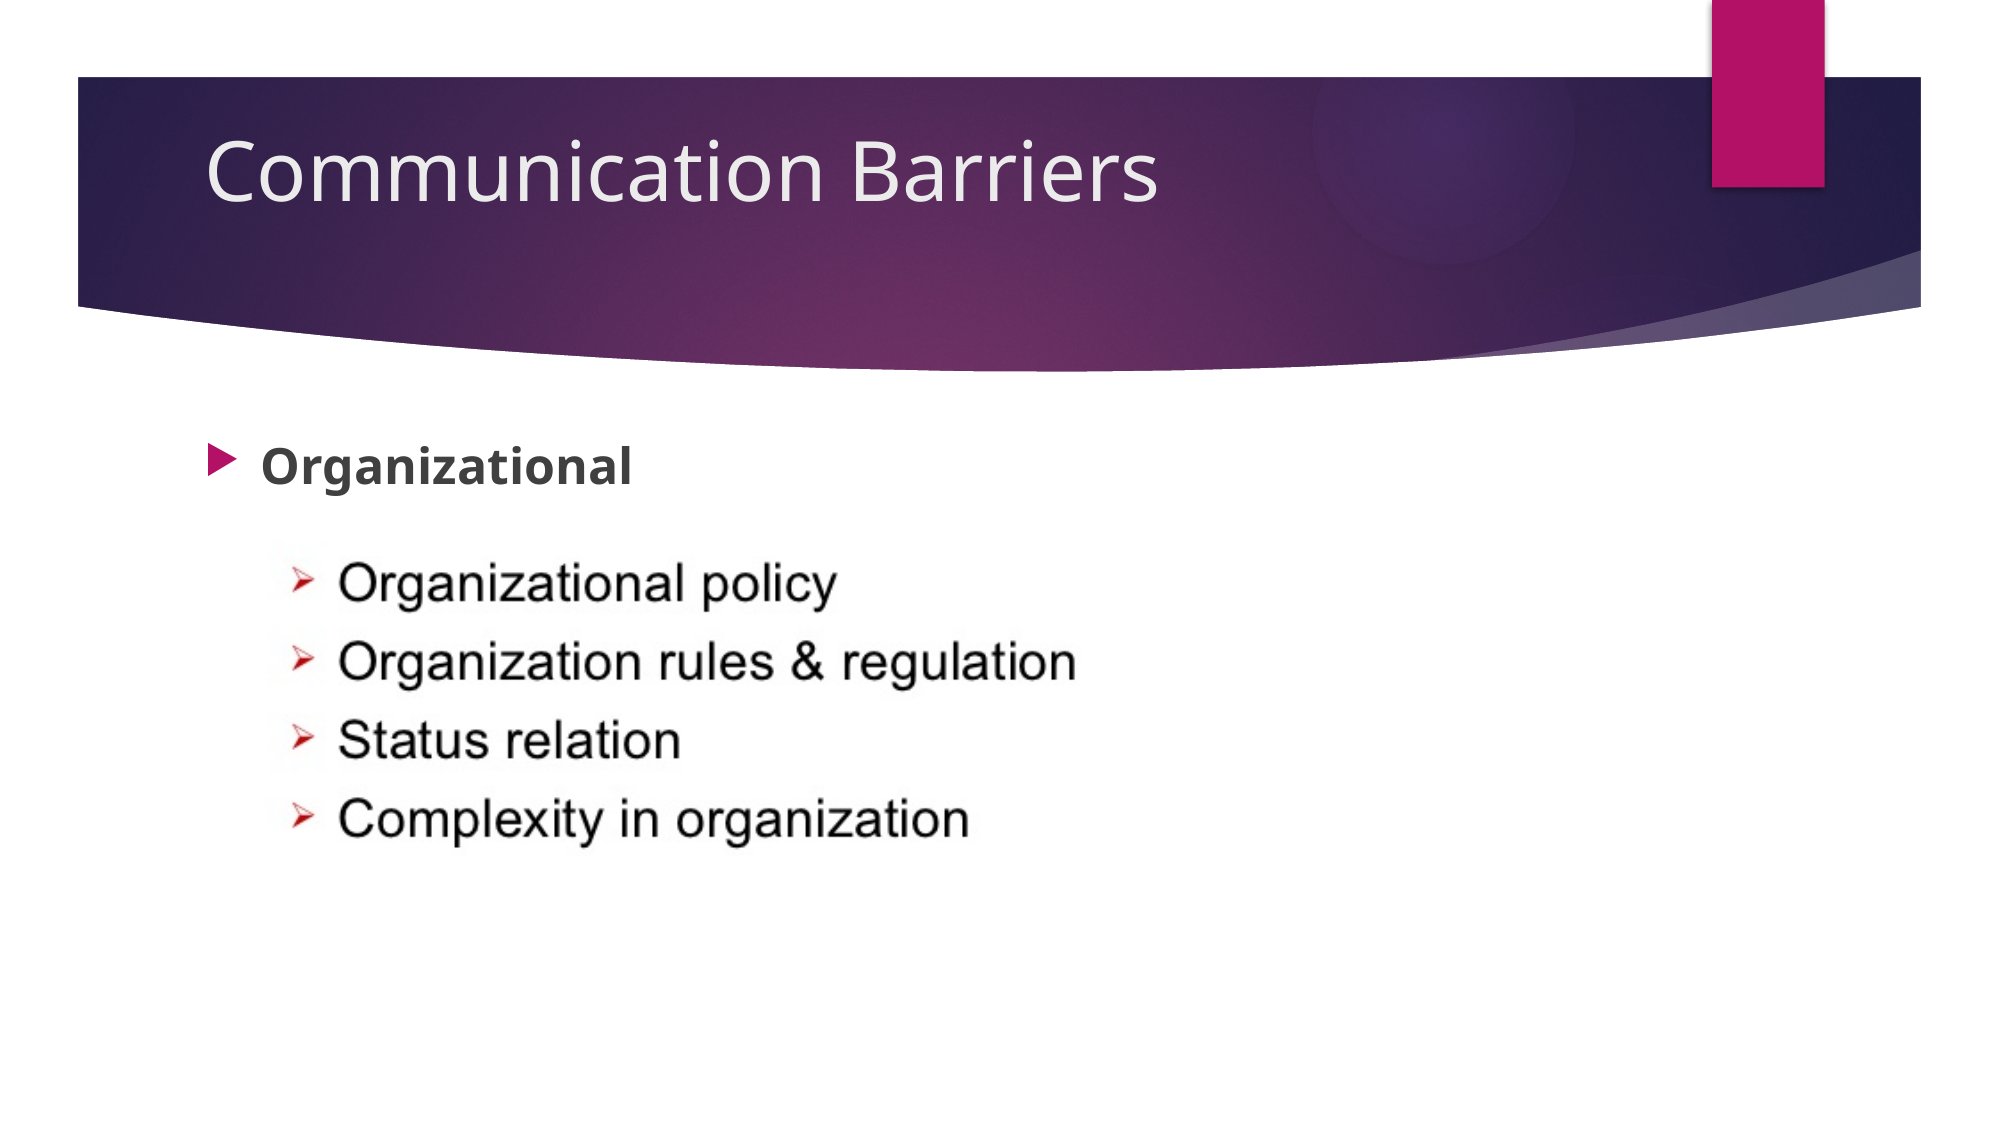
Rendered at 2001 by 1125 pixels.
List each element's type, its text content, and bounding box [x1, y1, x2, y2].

picture [251, 532, 1173, 882]
list Organizational [189, 427, 1638, 988]
title Communication Barriers [189, 159, 1627, 276]
